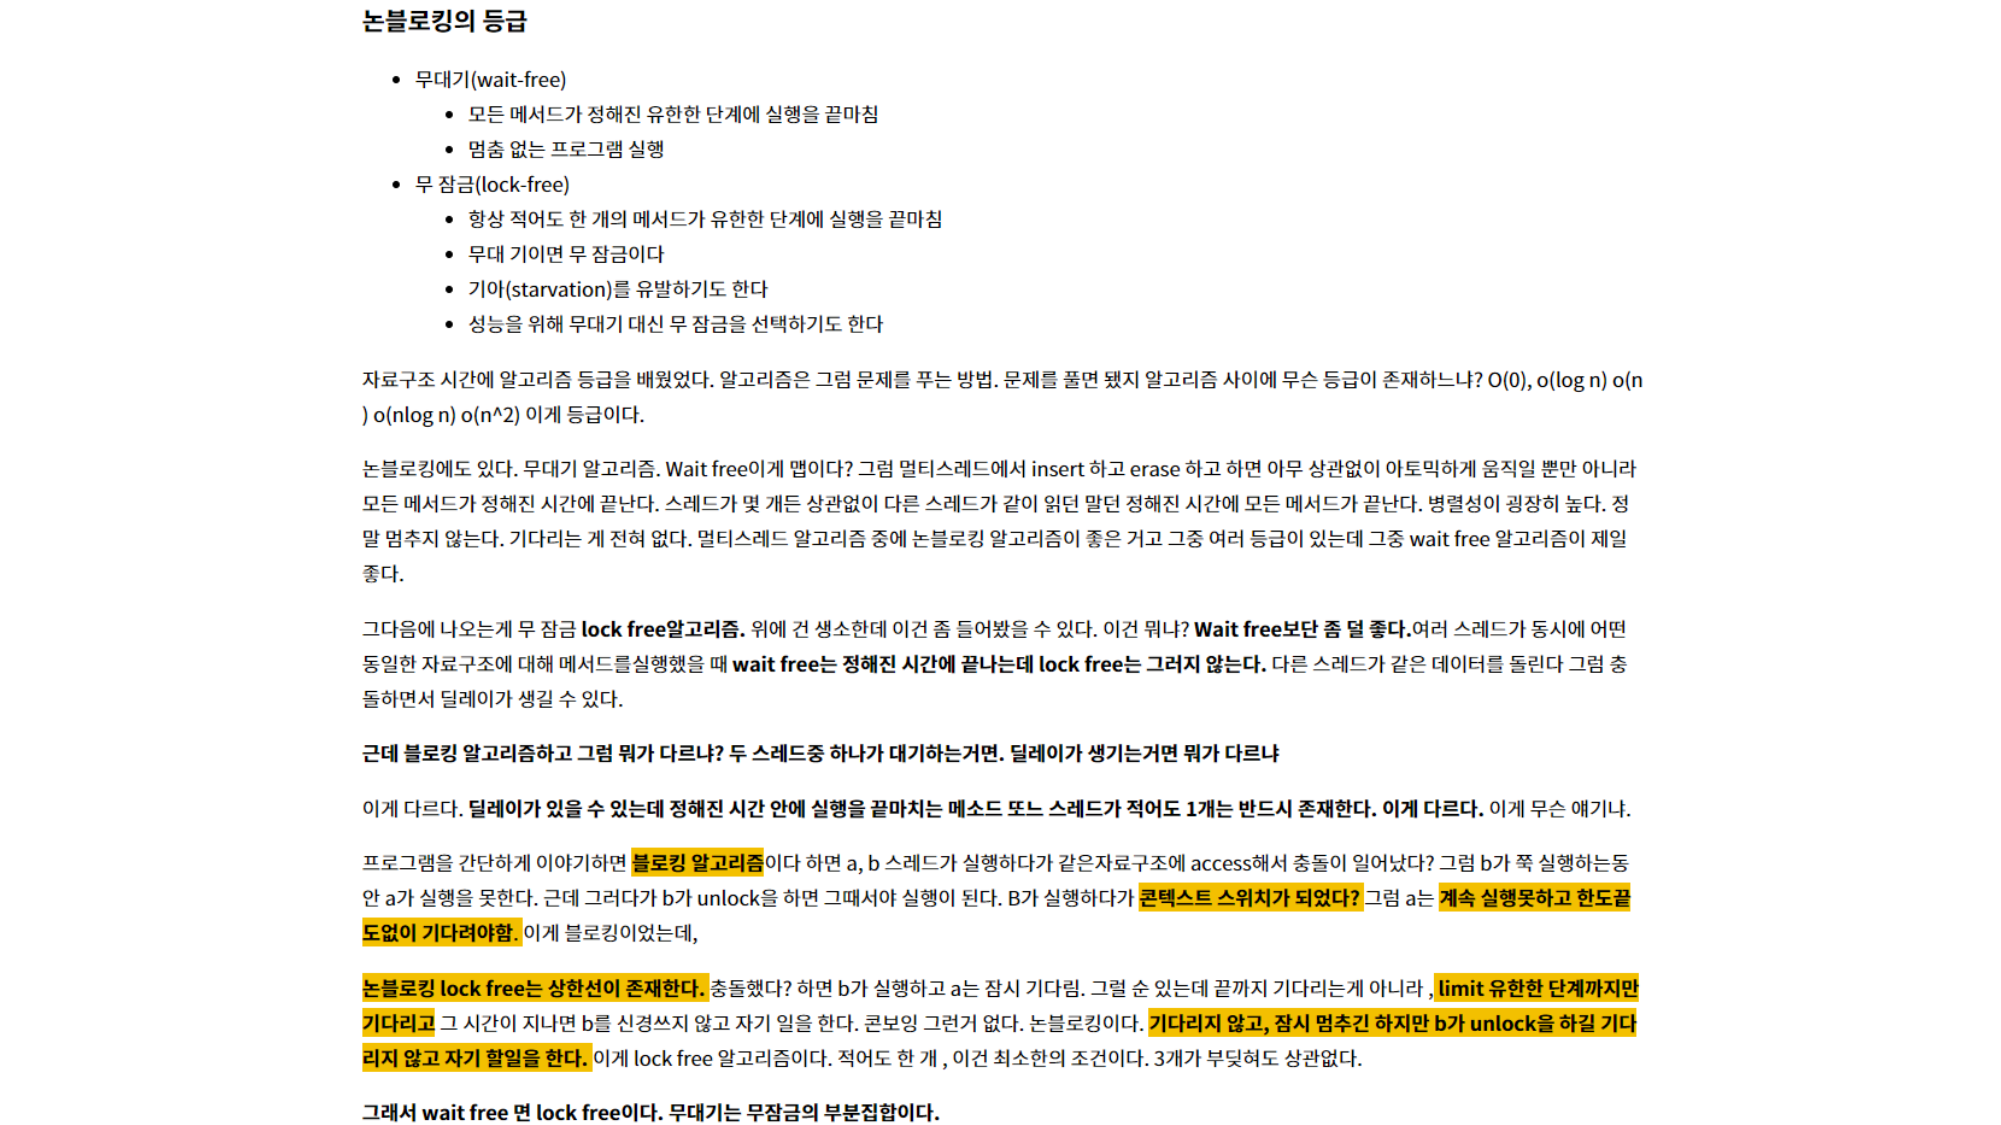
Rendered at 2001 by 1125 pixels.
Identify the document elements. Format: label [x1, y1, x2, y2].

picture [342, 0, 1657, 1125]
